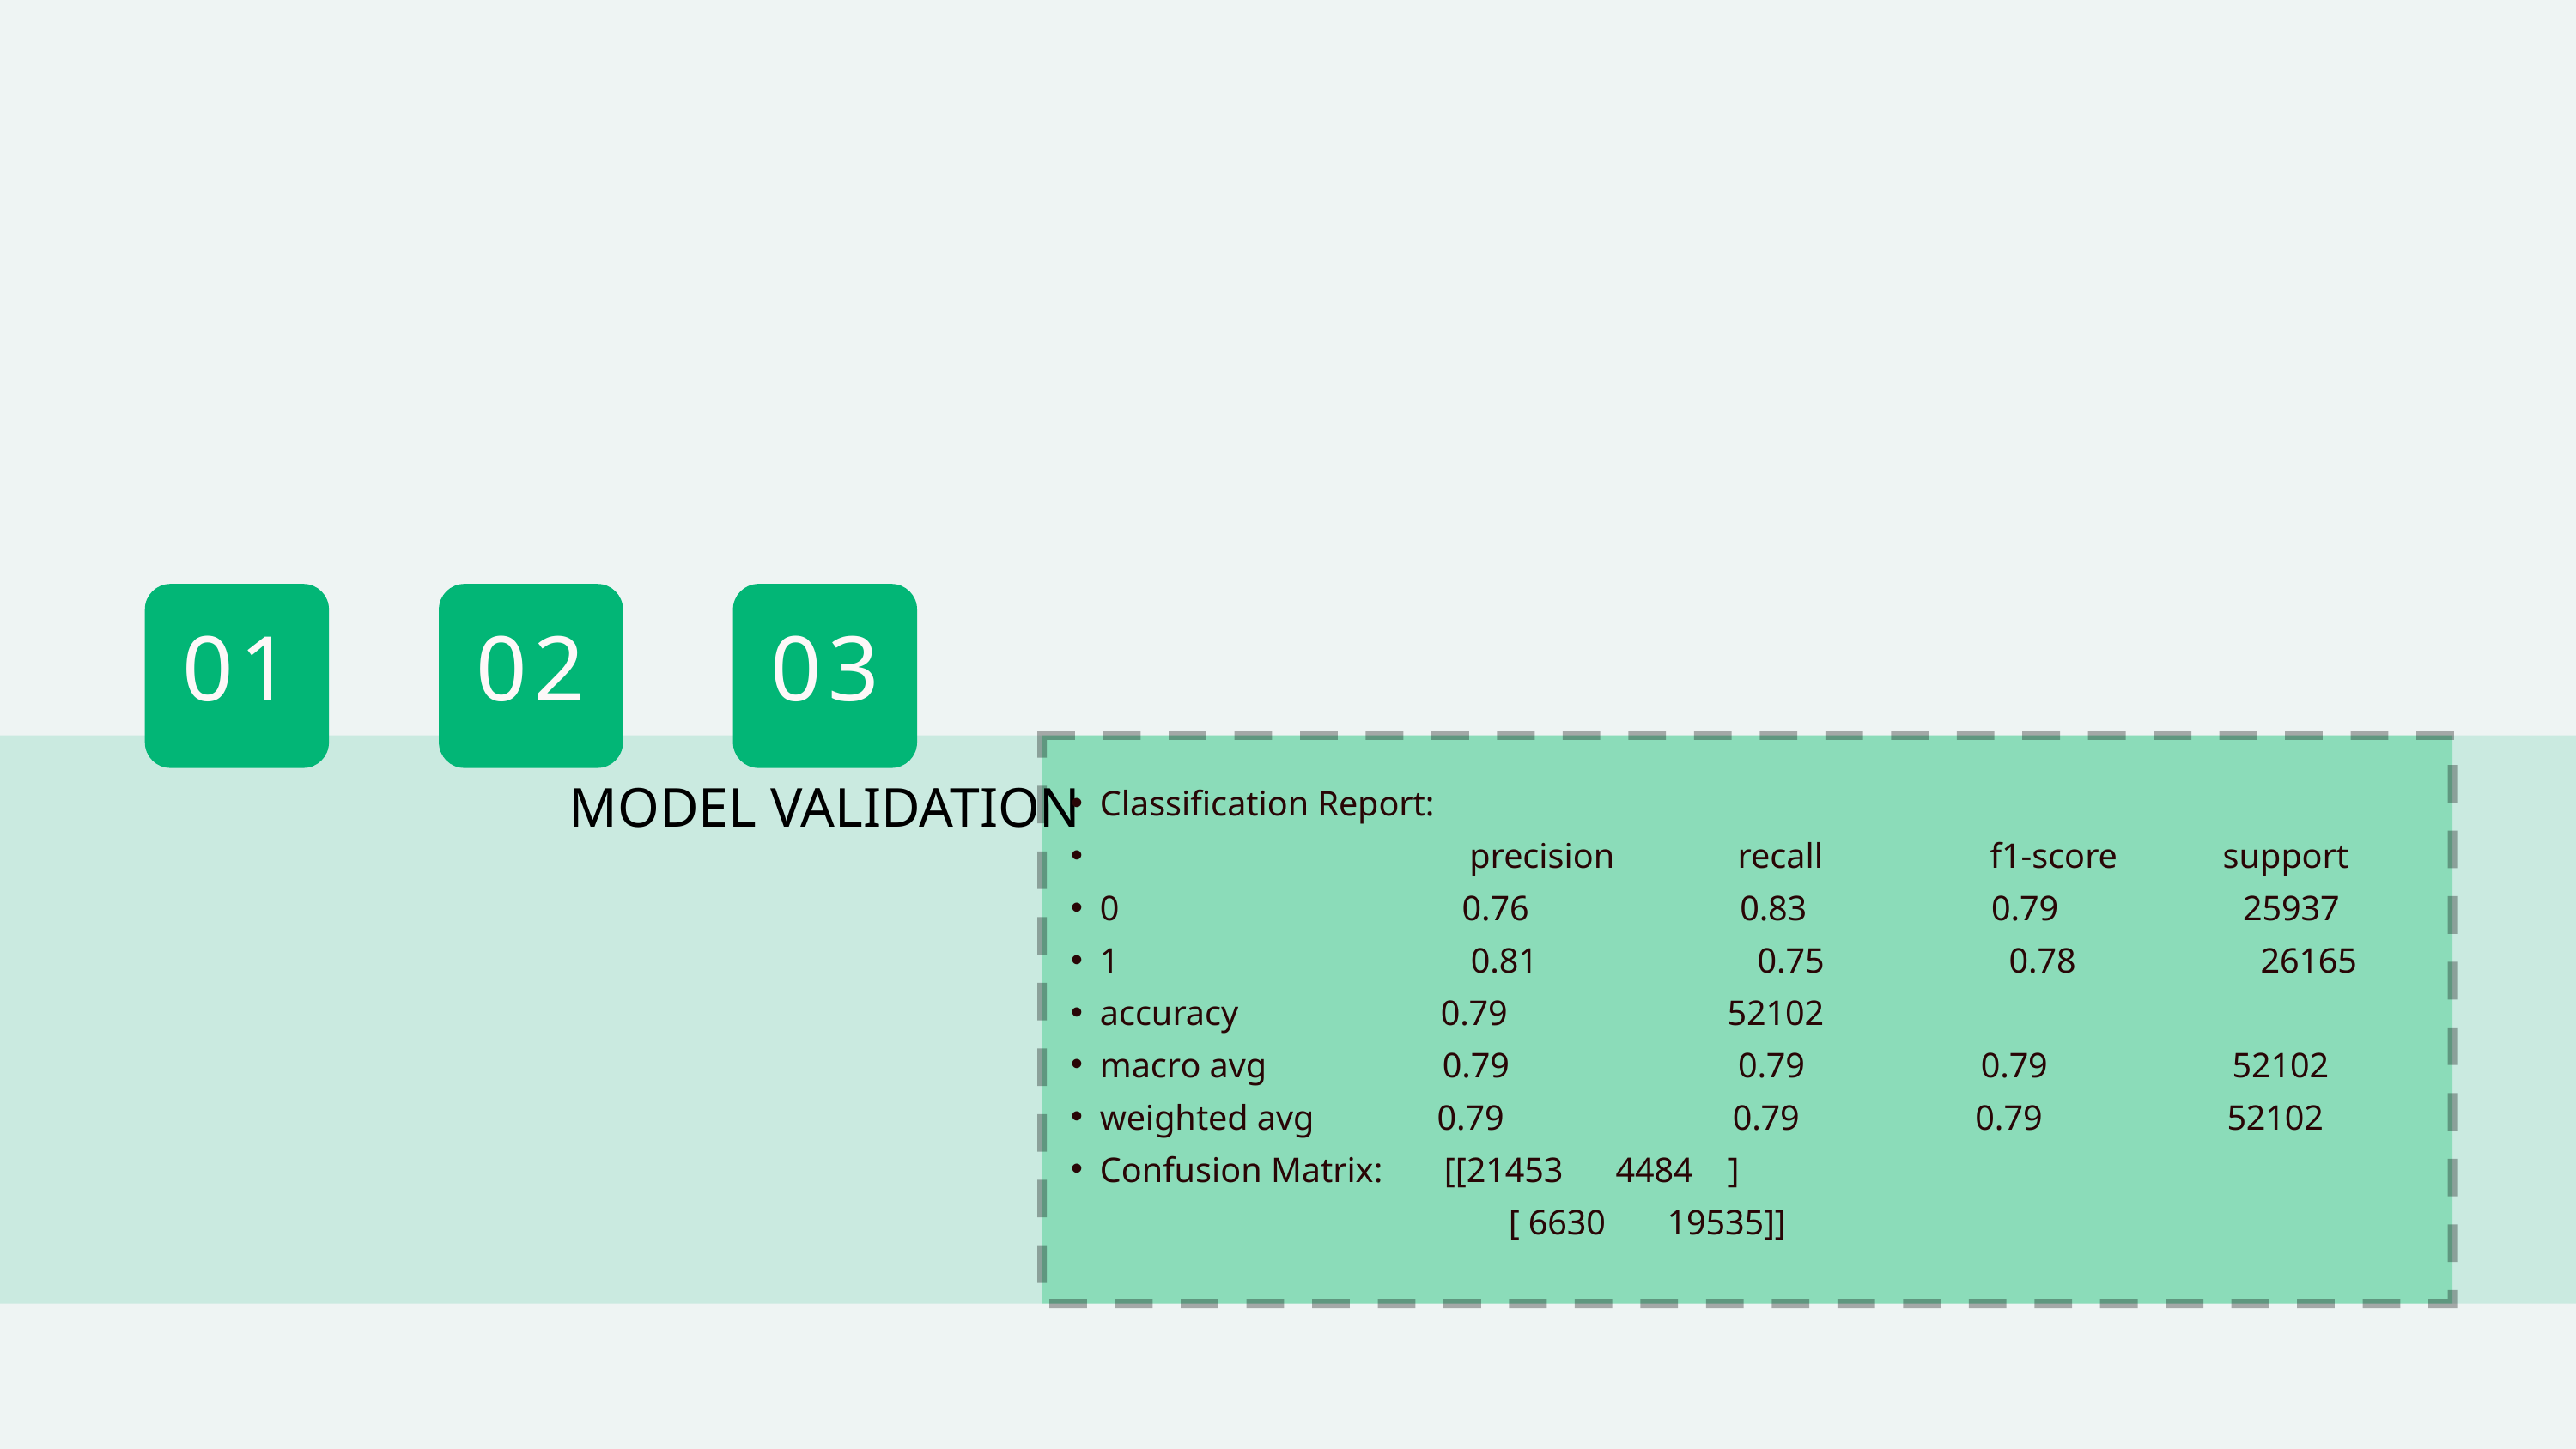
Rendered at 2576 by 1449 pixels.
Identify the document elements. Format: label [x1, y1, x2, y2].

text_box [732, 583, 918, 768]
text_box [2454, 735, 2576, 1304]
text_box [438, 583, 623, 768]
text_box [144, 583, 330, 768]
text_box [1042, 735, 2453, 1304]
text_box [0, 735, 1041, 1304]
